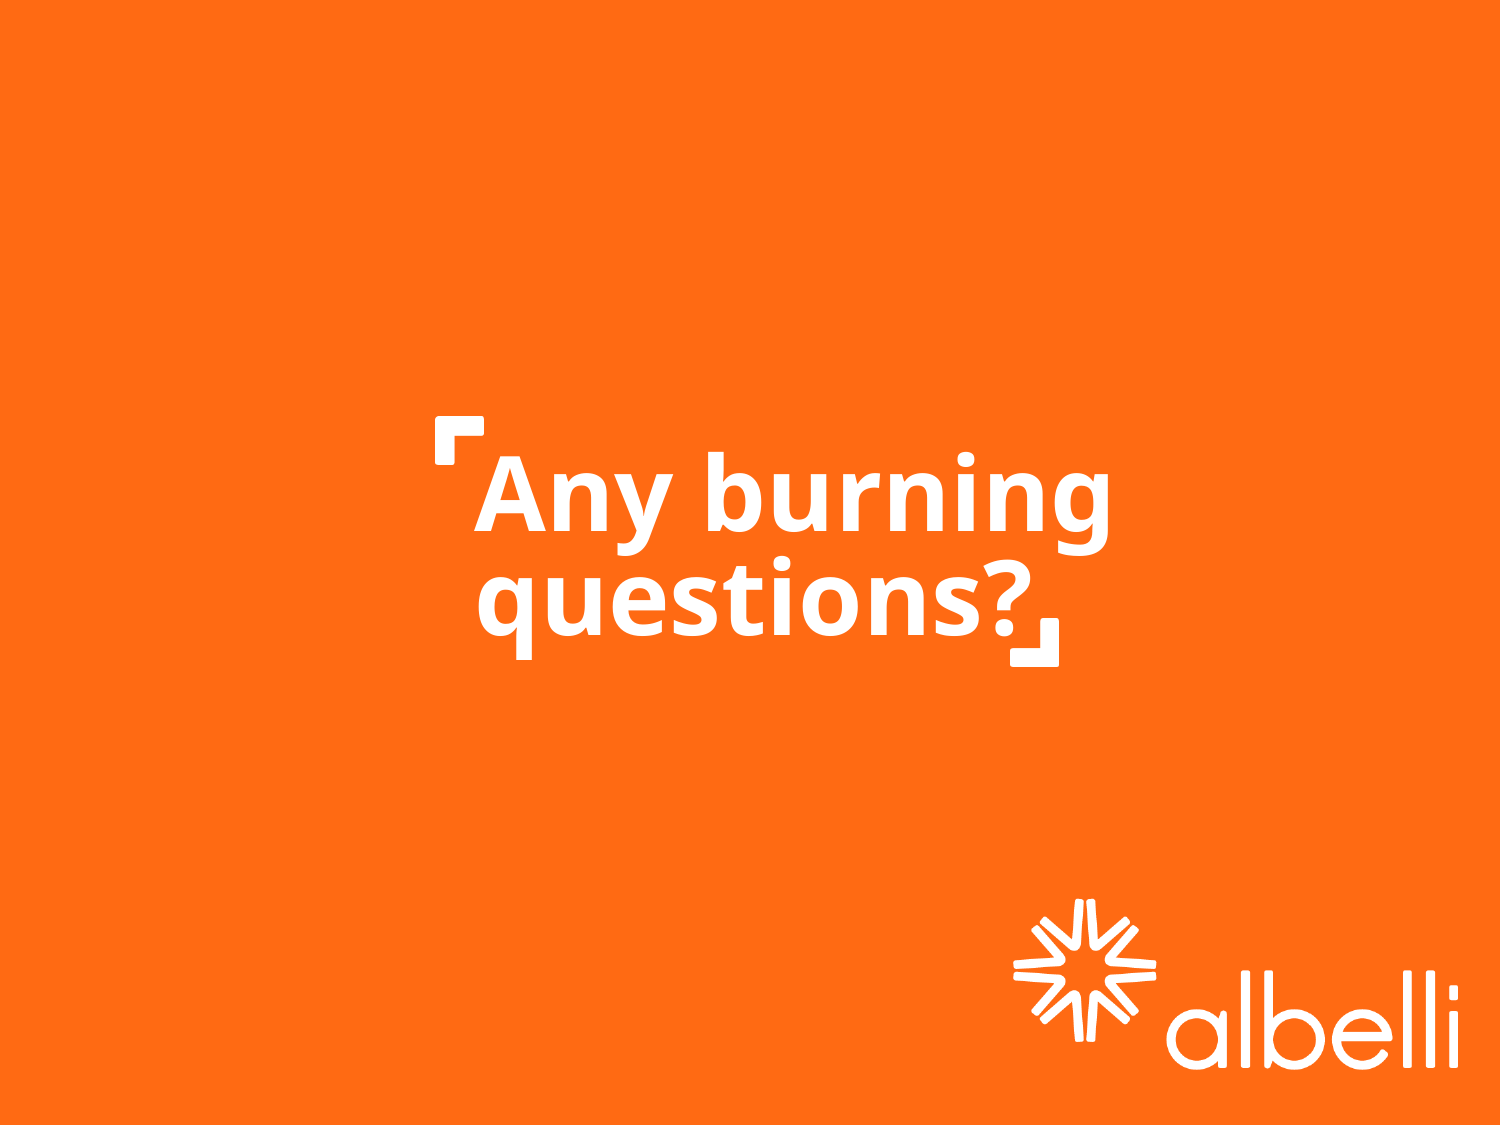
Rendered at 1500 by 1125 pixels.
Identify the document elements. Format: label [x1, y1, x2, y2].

picture [435, 416, 484, 465]
picture [1010, 618, 1059, 667]
picture [1013, 898, 1458, 1070]
